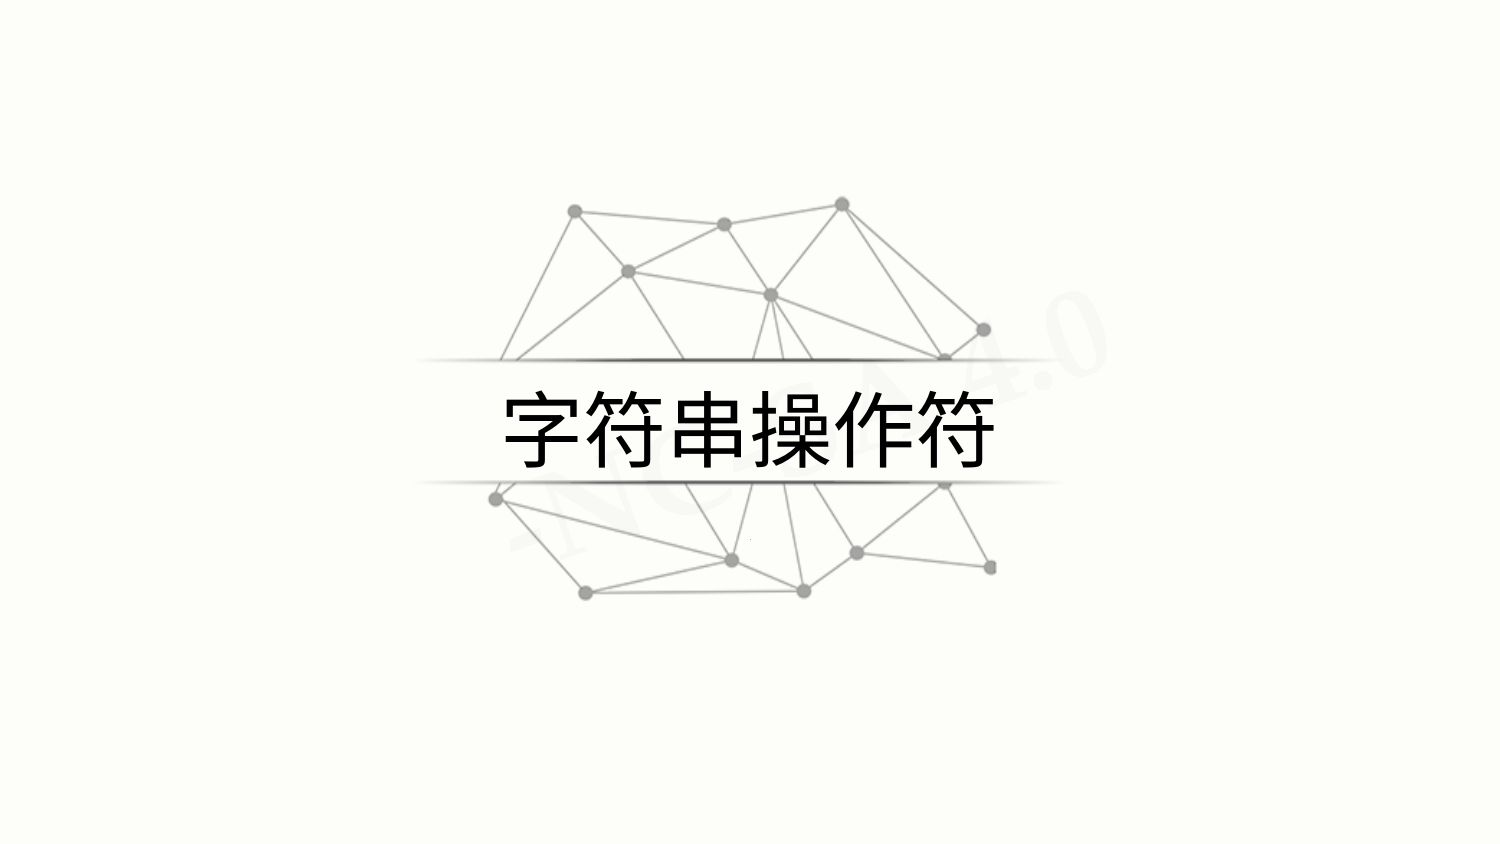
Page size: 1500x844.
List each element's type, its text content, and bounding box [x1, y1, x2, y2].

title 字符串操作符 [498, 377, 1002, 519]
text_box [312, 173, 1128, 663]
